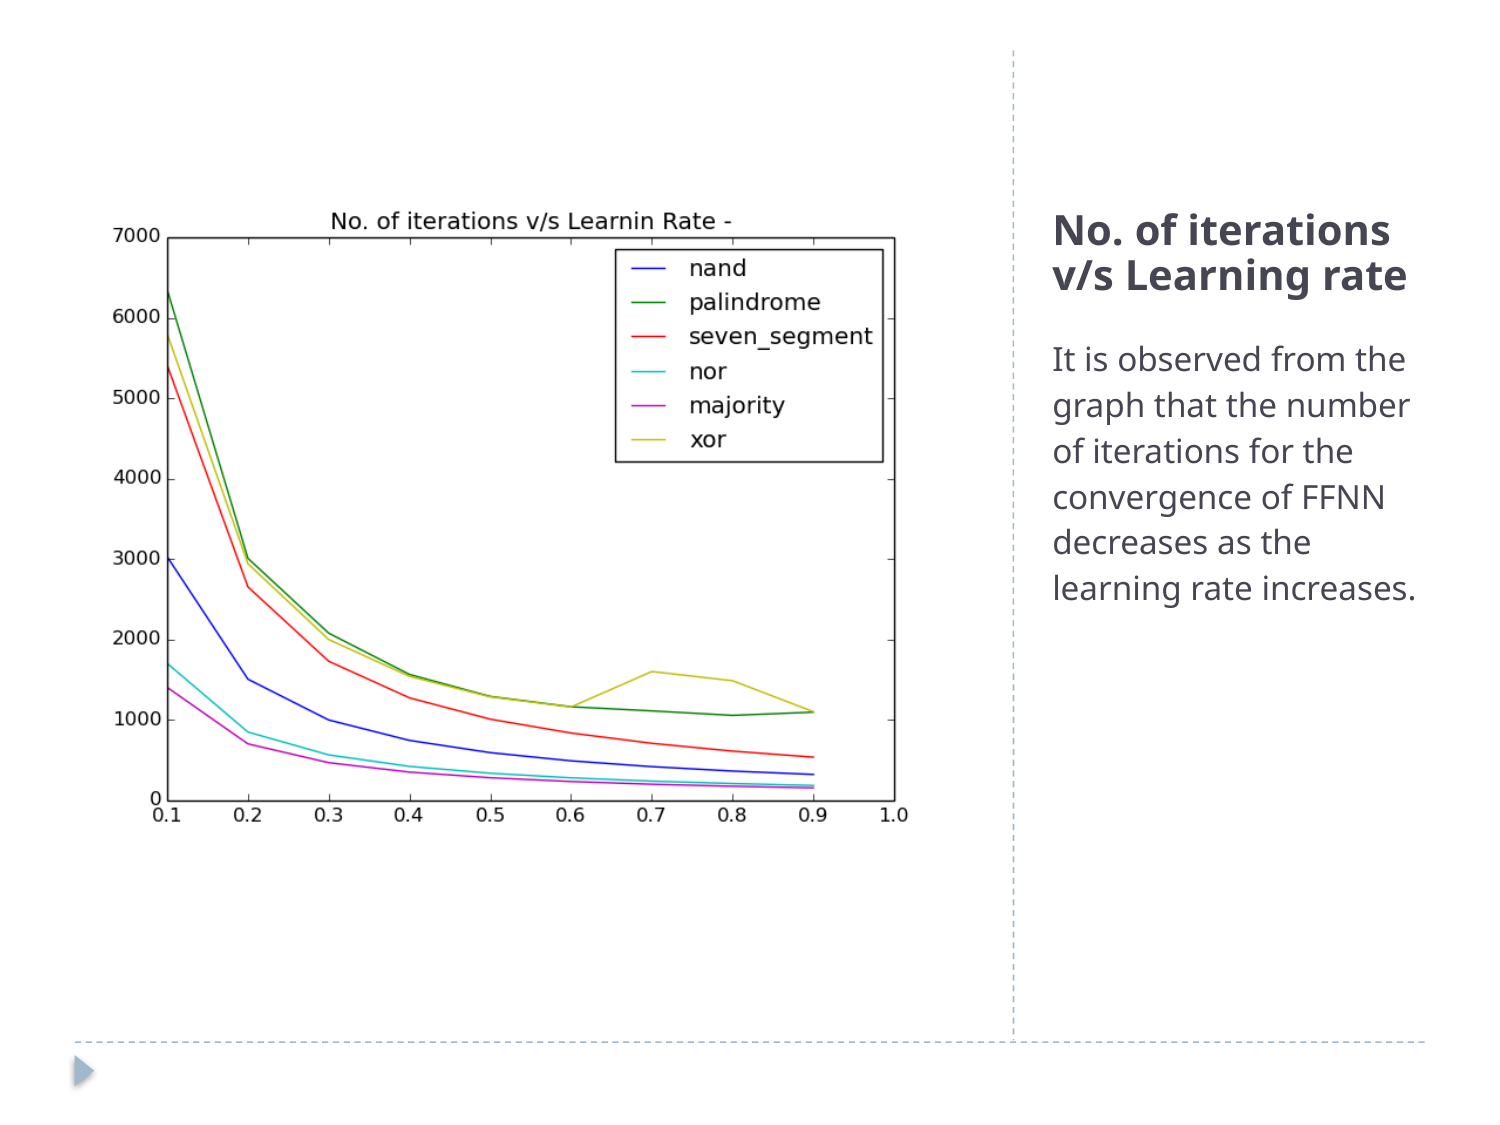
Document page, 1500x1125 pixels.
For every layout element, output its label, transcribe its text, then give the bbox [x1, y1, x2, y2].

list No. of iterations v/s Learning rate It is observed from the graph that the number of iterations for the convergence of FFNN decreases as the learning rate increases. [1037, 200, 1450, 995]
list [49, 166, 988, 871]
